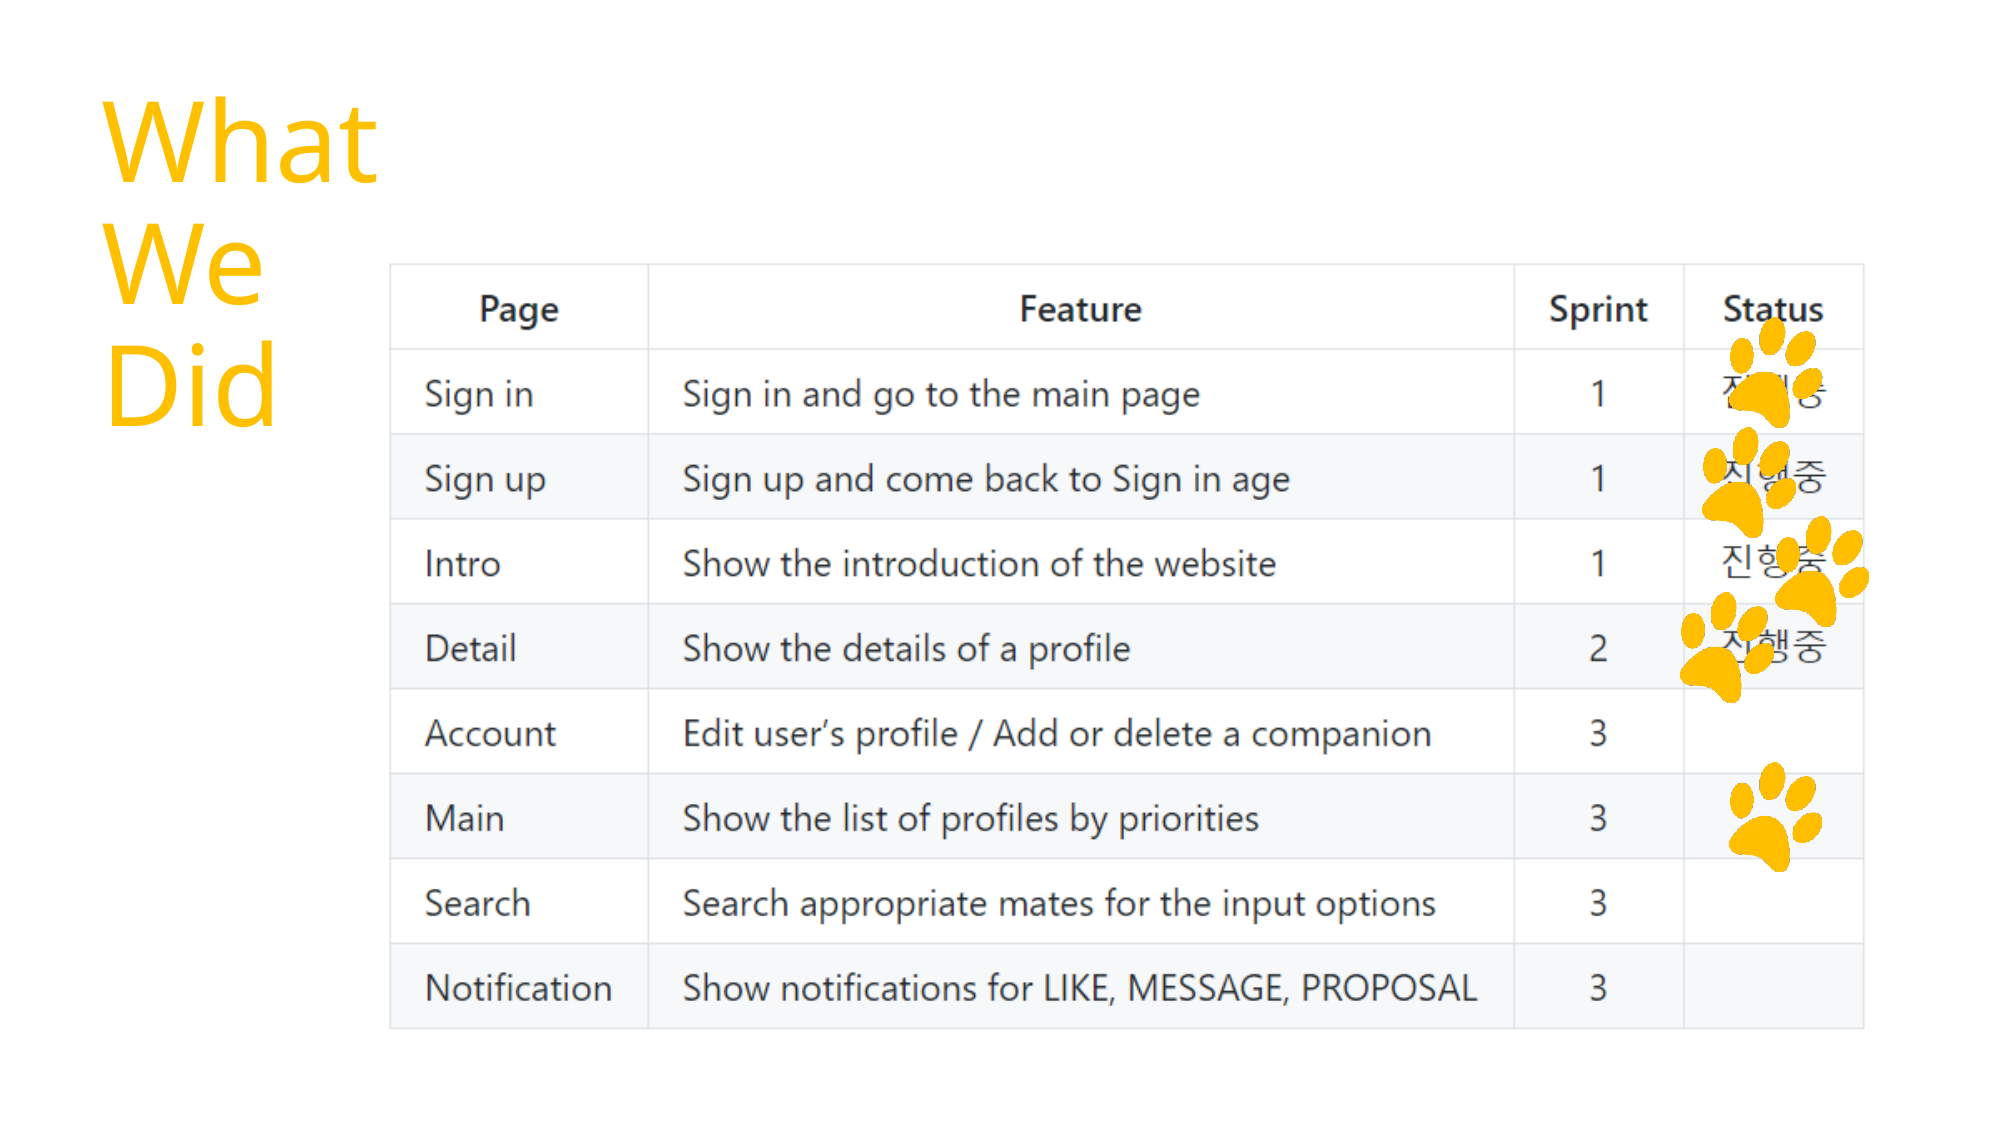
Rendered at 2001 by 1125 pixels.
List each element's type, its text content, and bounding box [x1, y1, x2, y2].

picture [368, 237, 1895, 1046]
text_box What We Did [86, 78, 395, 458]
